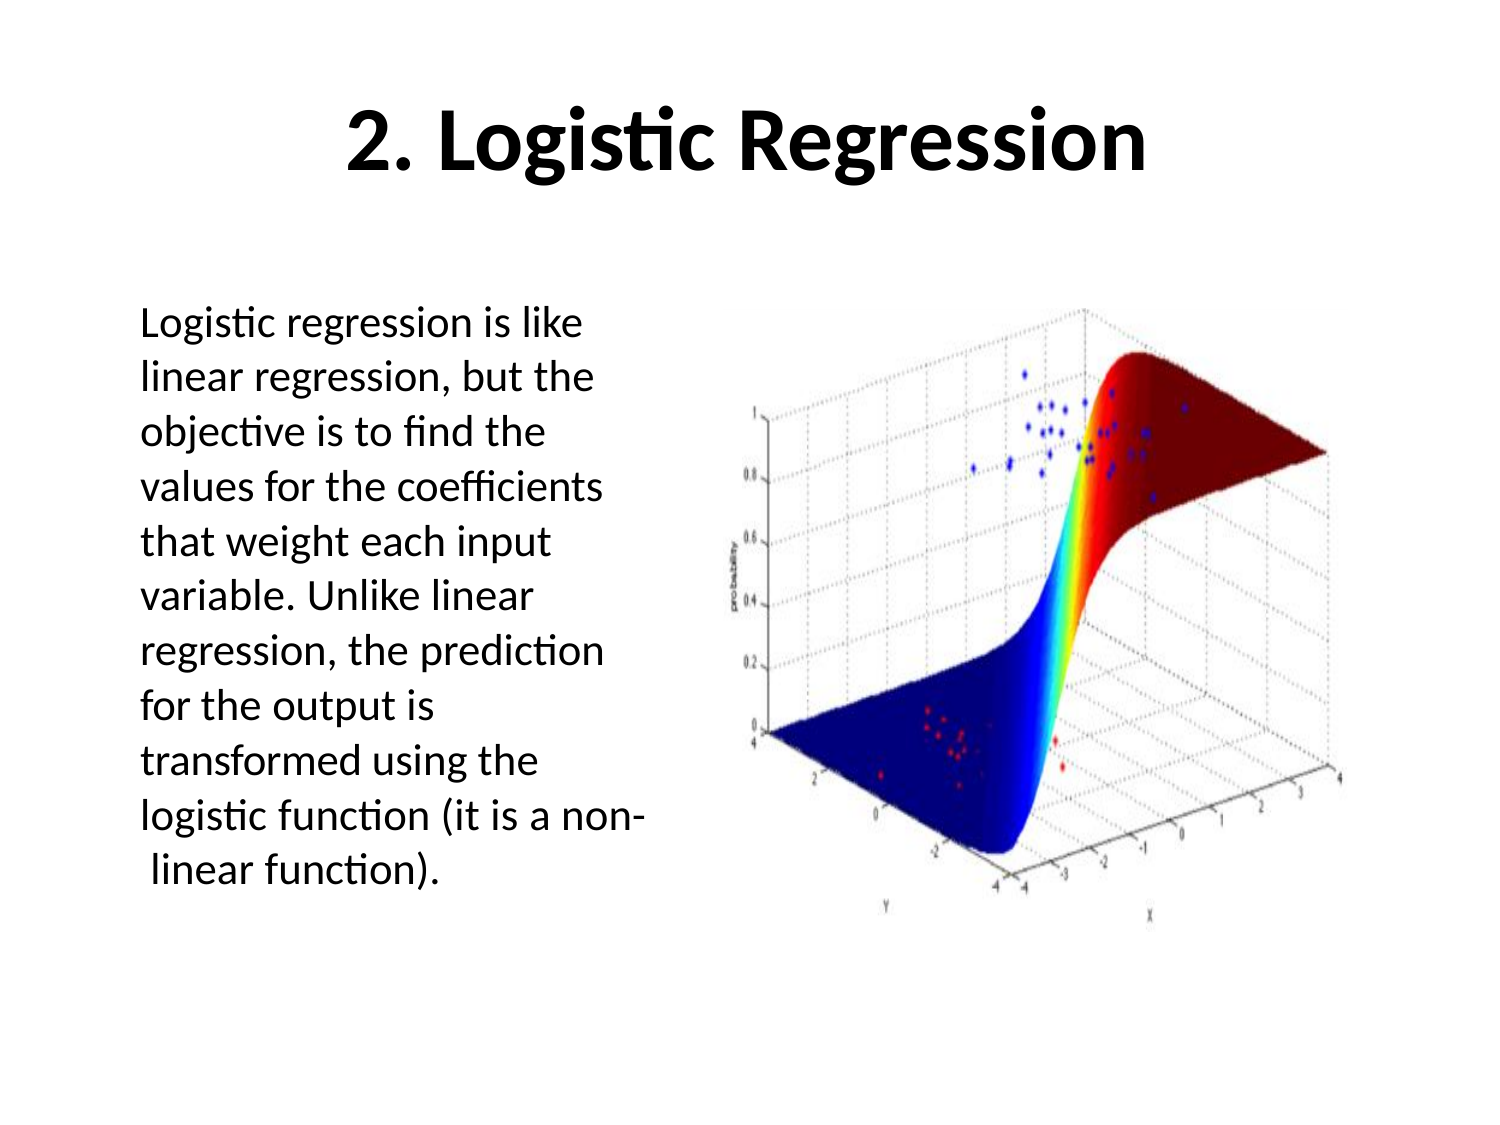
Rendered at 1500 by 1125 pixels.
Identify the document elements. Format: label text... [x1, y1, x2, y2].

title 2. Logistic Regression [343, 75, 1157, 267]
text_box Logistic regression is like linear regression, but the objective is to find the values for the coefficients that weight each input variable. Unlike linear regression, the prediction for the output is transformed using the logistic function (it is a non- linear function). [138, 290, 654, 894]
text_box [723, 308, 1348, 932]
